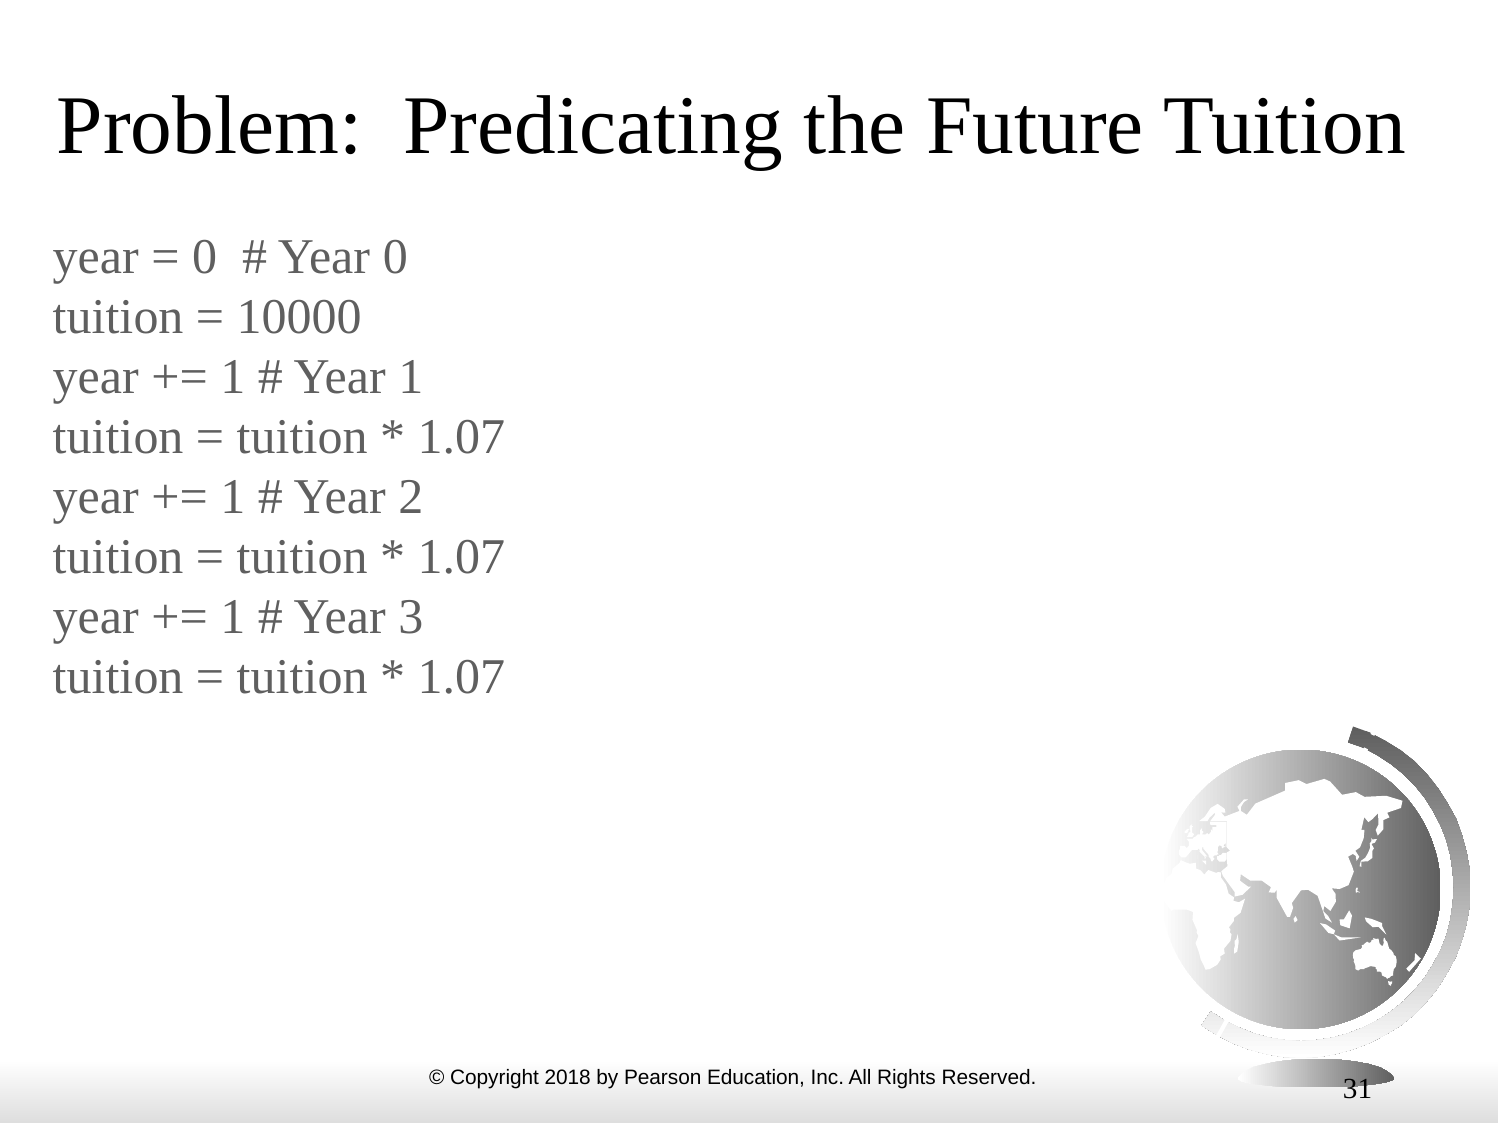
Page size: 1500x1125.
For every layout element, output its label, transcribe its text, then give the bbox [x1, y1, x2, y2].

title Problem: Predicating the Future Tuition [12, 0, 1475, 235]
text_box year = 0 # Year 0 tuition = 10000 year += 1 # Year 1 tuition = tuition * 1.07 year += 1 # Year 2 tuition = tuition * 1.07 year += 1 # Year 3 tuition = tuition * 1.07 [38, 215, 1475, 711]
slide_number 31 [1074, 1049, 1388, 1125]
